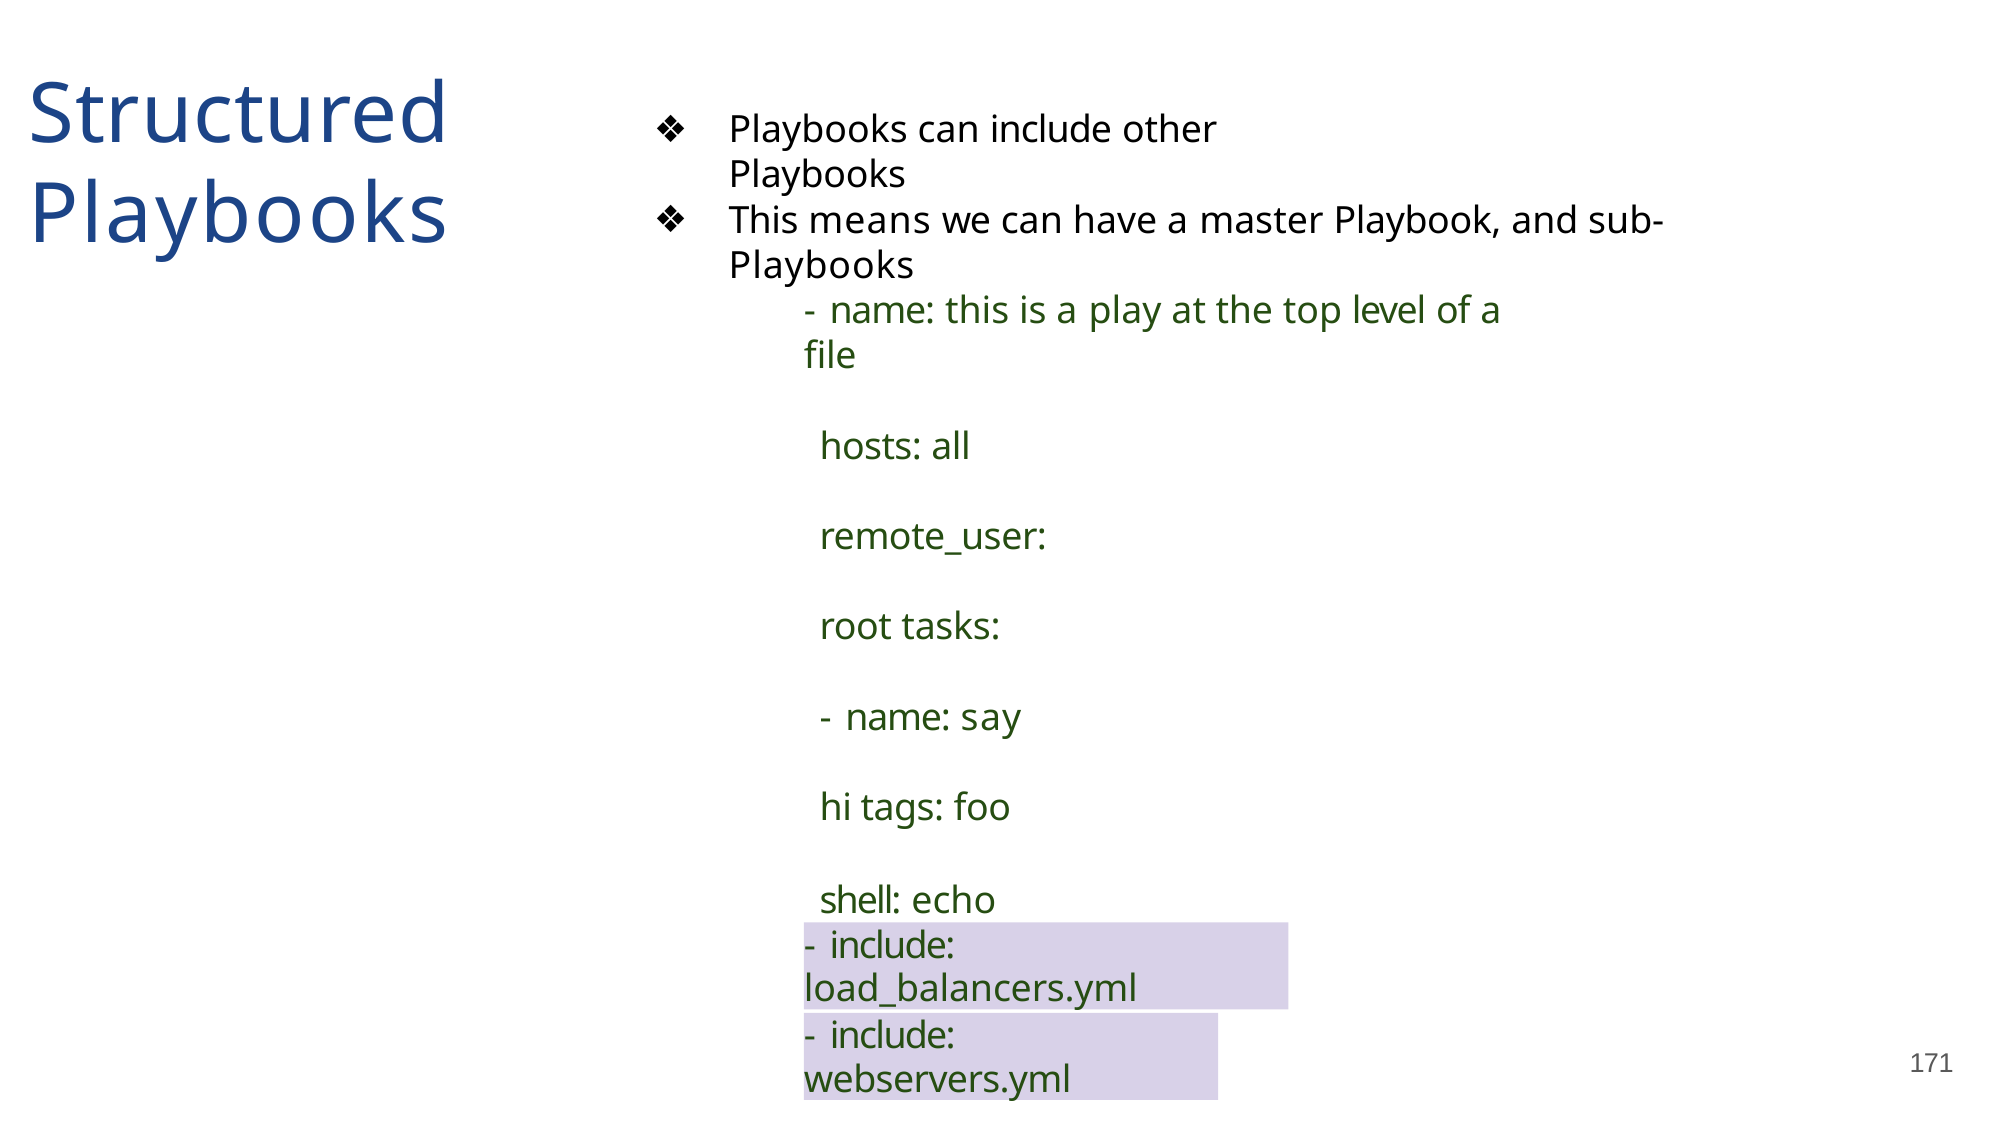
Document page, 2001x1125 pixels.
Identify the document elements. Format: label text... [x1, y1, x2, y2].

text_box Playbooks can include other Playbooks [651, 103, 1378, 193]
slide_number 171 [1903, 1045, 1963, 1125]
title Structured Playbooks [26, 57, 640, 260]
text_box This means we can have a master Playbook, and sub-Playbooks [651, 193, 1787, 286]
text_box - name: this is a play at the top level of a file hosts: all remote_user: root tasks: - name: say hi tags: foo shell: echo "hi..." [801, 284, 1528, 966]
text_box - include: load_balancers.yml [803, 922, 1289, 1010]
text_box - include: webservers.yml [803, 1012, 1219, 1100]
